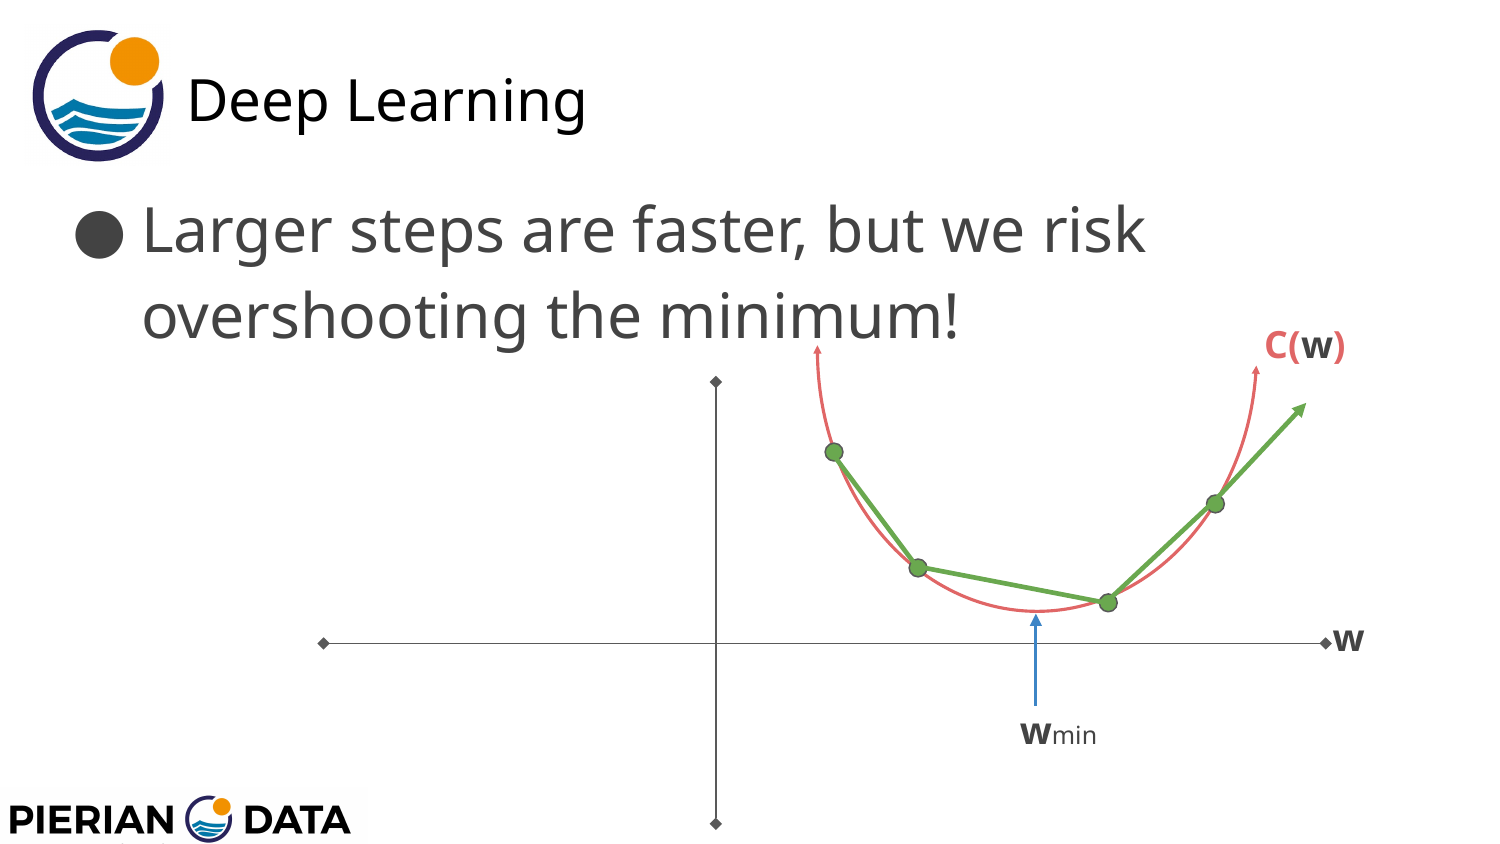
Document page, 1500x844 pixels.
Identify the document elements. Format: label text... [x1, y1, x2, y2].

list Larger steps are faster, but we risk overshooting the minimum! [51, 164, 1449, 291]
list w [1317, 599, 1444, 688]
text_box [1117, 509, 1210, 594]
text_box [909, 561, 927, 577]
text_box [925, 569, 1096, 612]
text_box [813, 345, 1254, 451]
title Deep Learning [176, 48, 1449, 143]
list C(w) [1249, 305, 1500, 395]
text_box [1031, 615, 1035, 642]
text_box [825, 443, 843, 461]
text_box [832, 402, 1307, 603]
picture [0, 787, 368, 844]
text_box [1099, 596, 1118, 612]
picture [24, 24, 172, 167]
list wmin [1004, 692, 1176, 781]
text_box [1208, 496, 1225, 513]
text_box [838, 463, 911, 564]
